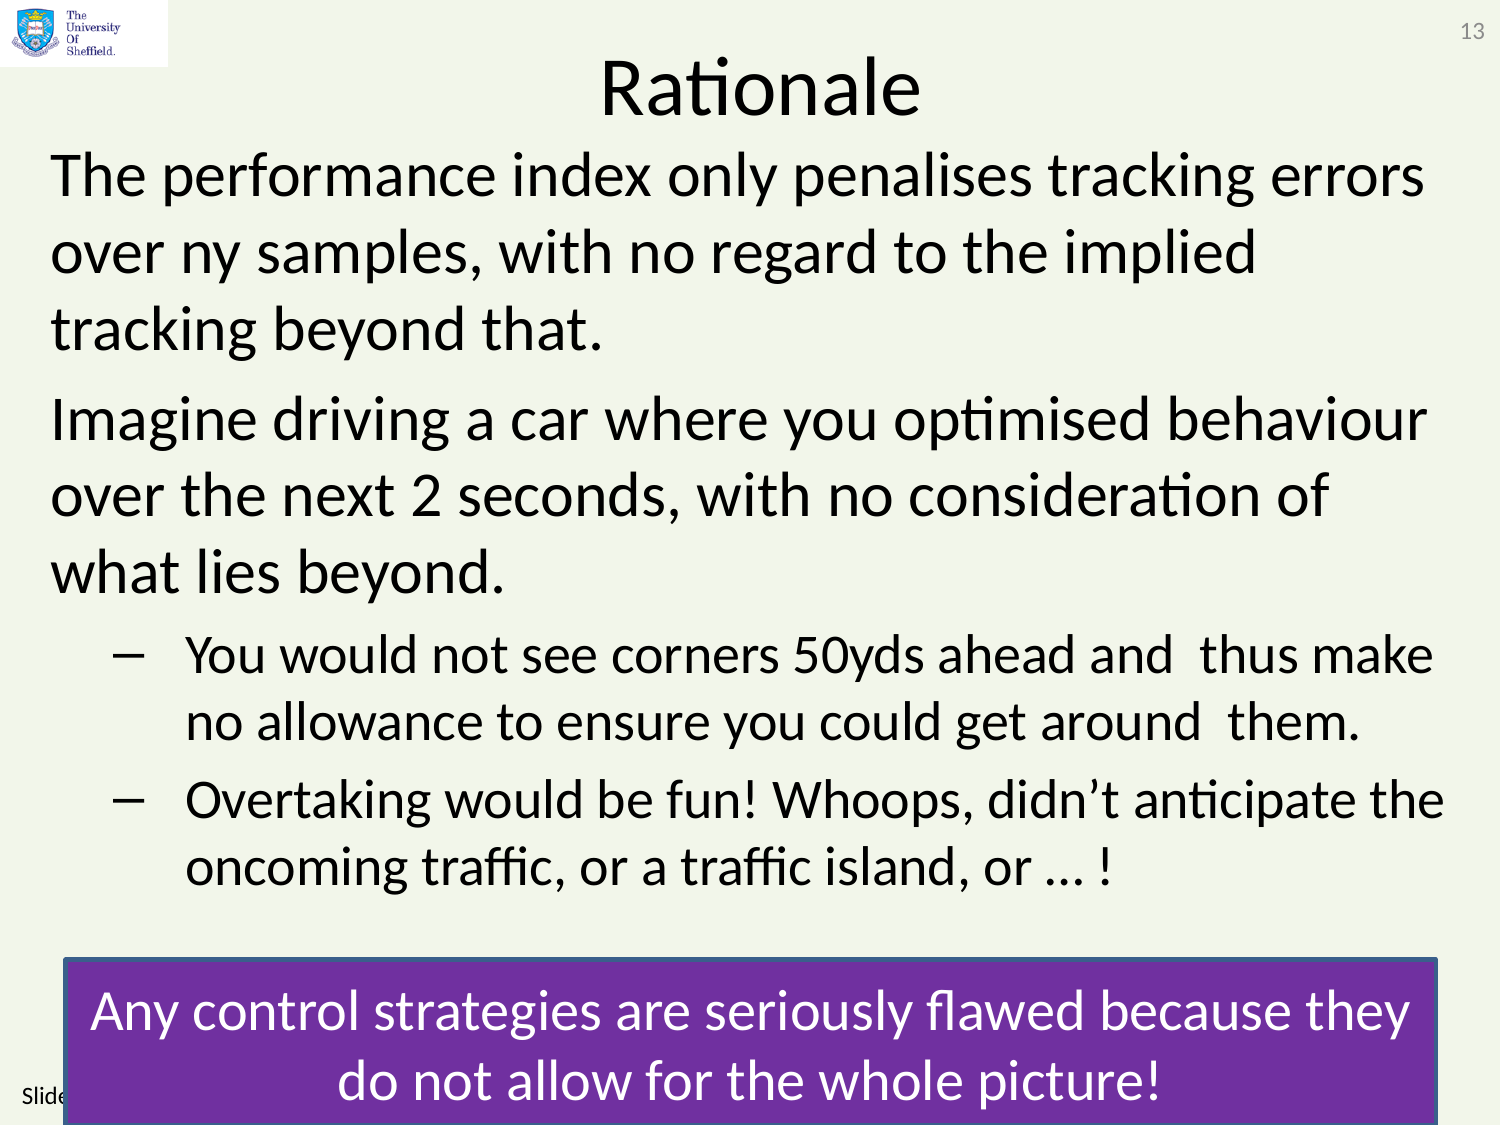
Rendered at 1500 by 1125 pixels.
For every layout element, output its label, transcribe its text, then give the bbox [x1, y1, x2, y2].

footer Slides by Anthony Rossiter [0, 1065, 63, 1125]
slide_number 13 [1335, 0, 1500, 60]
list The performance index only penalises tracking errors over ny samples, with no regard to the implied tracking beyond that. Imagine driving a car where you optimised behaviour over the next 2 seconds, with no consideration of what lies beyond. You would not see corners 50yds ahead and thus make no allowance to ensure you could get around them. Overtaking would be fun! Whoops, didn’t anticipate the oncoming traffic, or a traffic island, or … ! [35, 125, 1465, 976]
text_box Any control strategies are seriously flawed because they do not allow for the whole picture! [63, 957, 1438, 1125]
picture [0, 0, 168, 67]
title Rationale [105, 23, 1418, 125]
